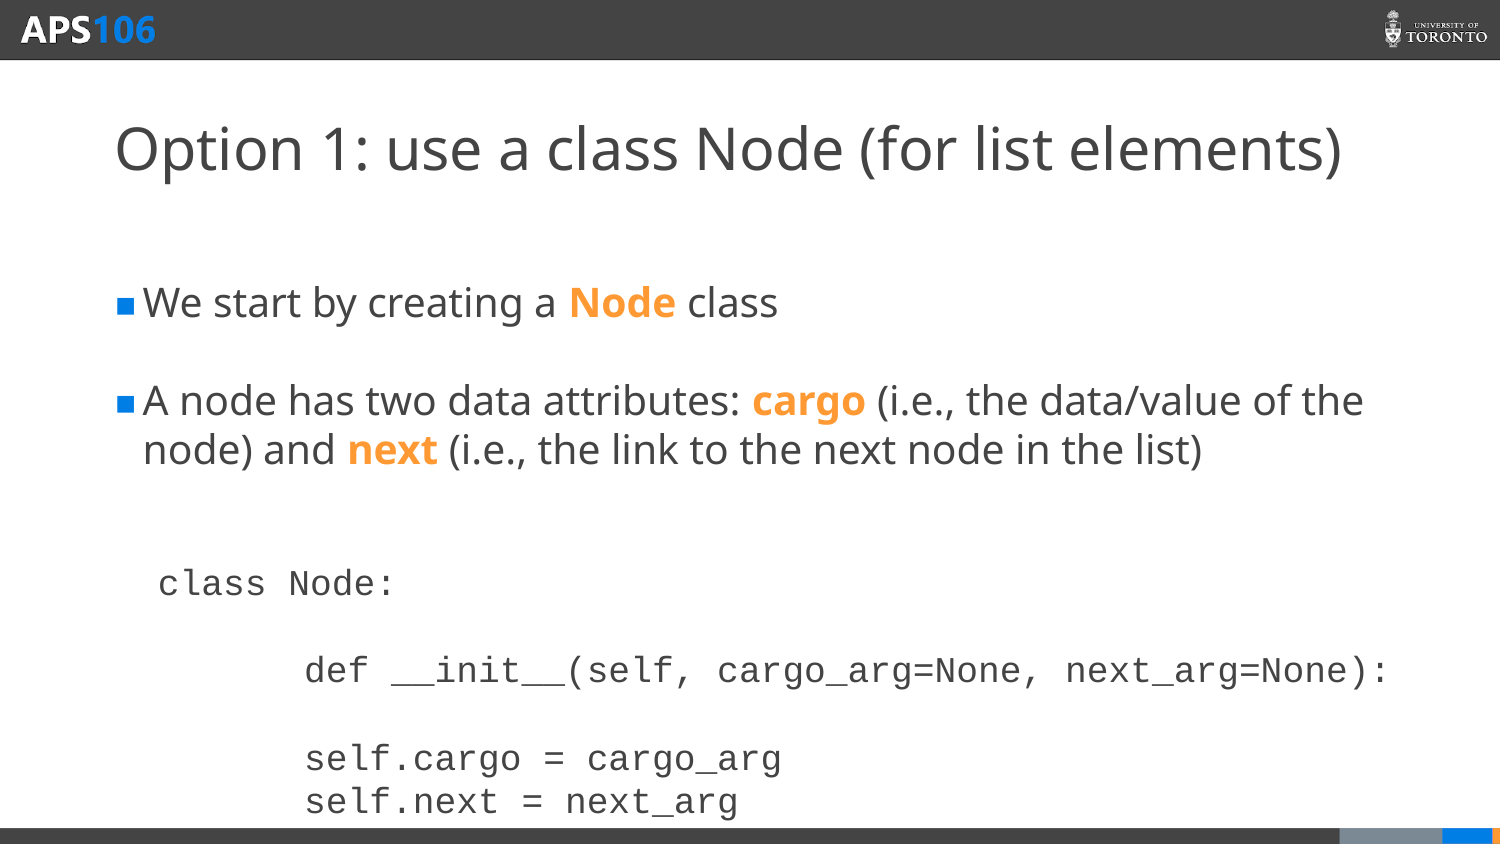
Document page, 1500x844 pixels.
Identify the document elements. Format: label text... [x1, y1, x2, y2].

list We start by creating a Node class A node has two data attributes: cargo (i.e., the data/value of the node) and next (i.e., the link to the next node in the list) class Node: def __init__(self, cargo_arg=None, next_arg=None): self.cargo = cargo_arg self.next = next_arg [103, 270, 1456, 829]
picture [0, 0, 1500, 844]
title Option 1: use a class Node (for list elements) [103, 89, 1424, 213]
